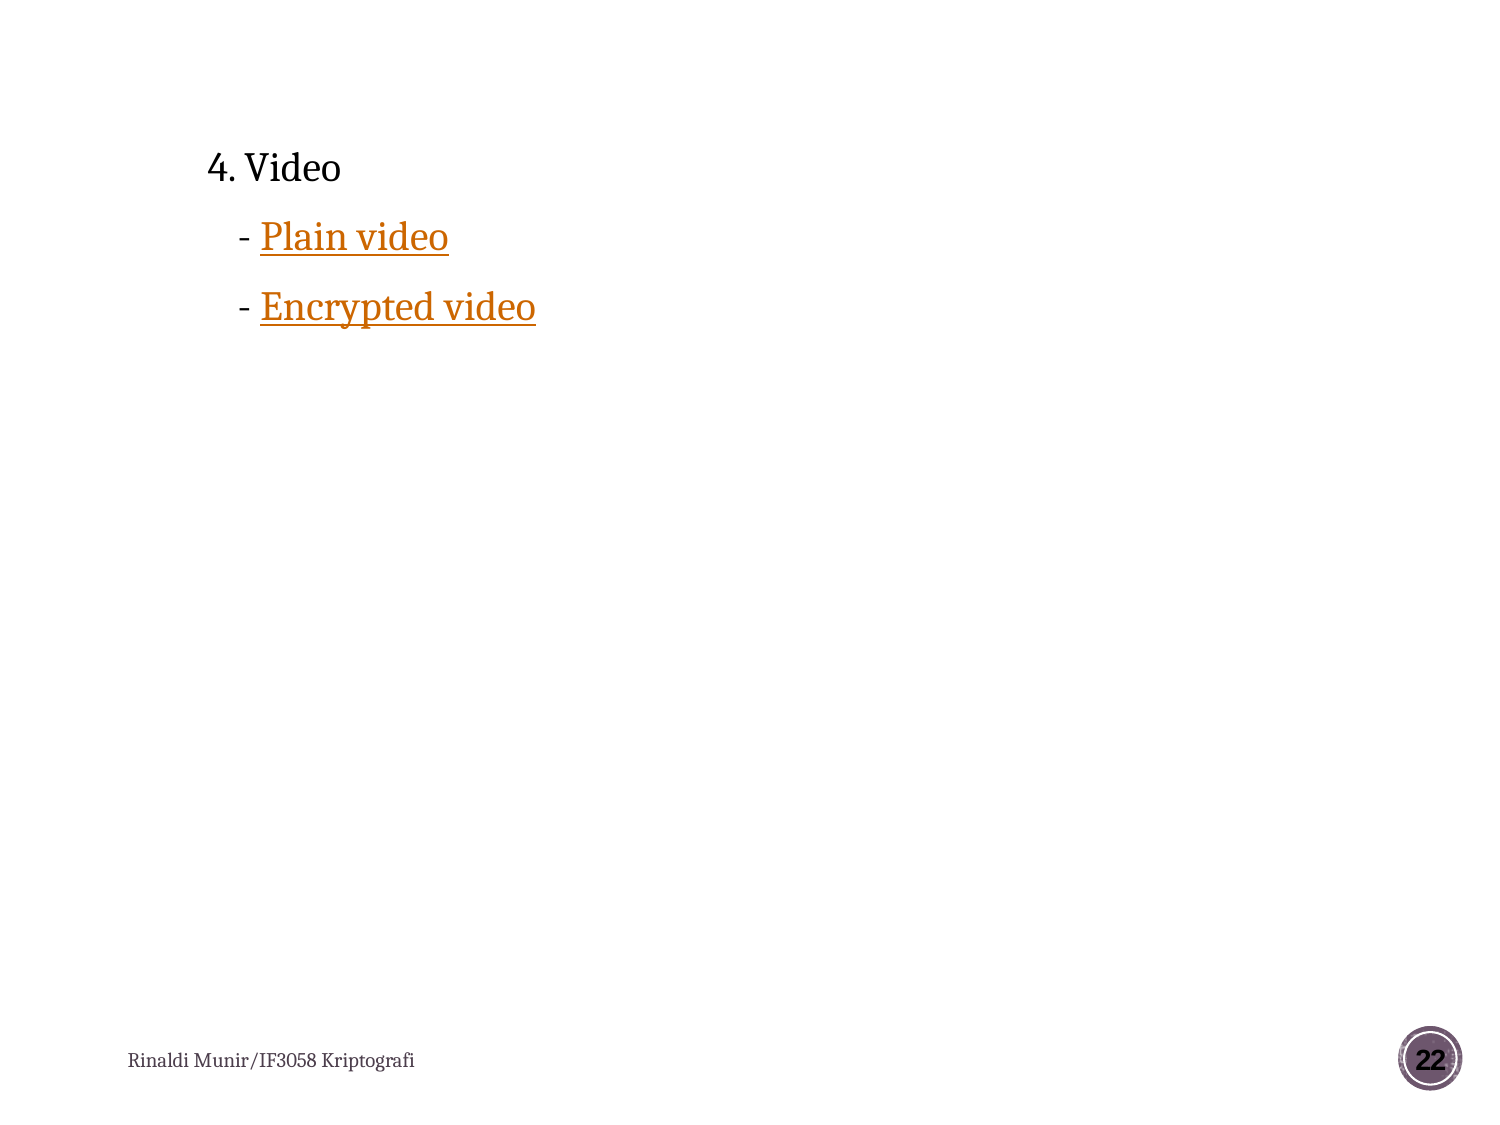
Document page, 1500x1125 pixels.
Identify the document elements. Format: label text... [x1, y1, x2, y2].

slide_number 22 [1391, 1028, 1471, 1089]
footer Rinaldi Munir/IF3058 Kriptografi [112, 1028, 891, 1089]
list 4. Video - Plain video - Encrypted video [192, 137, 1468, 1000]
